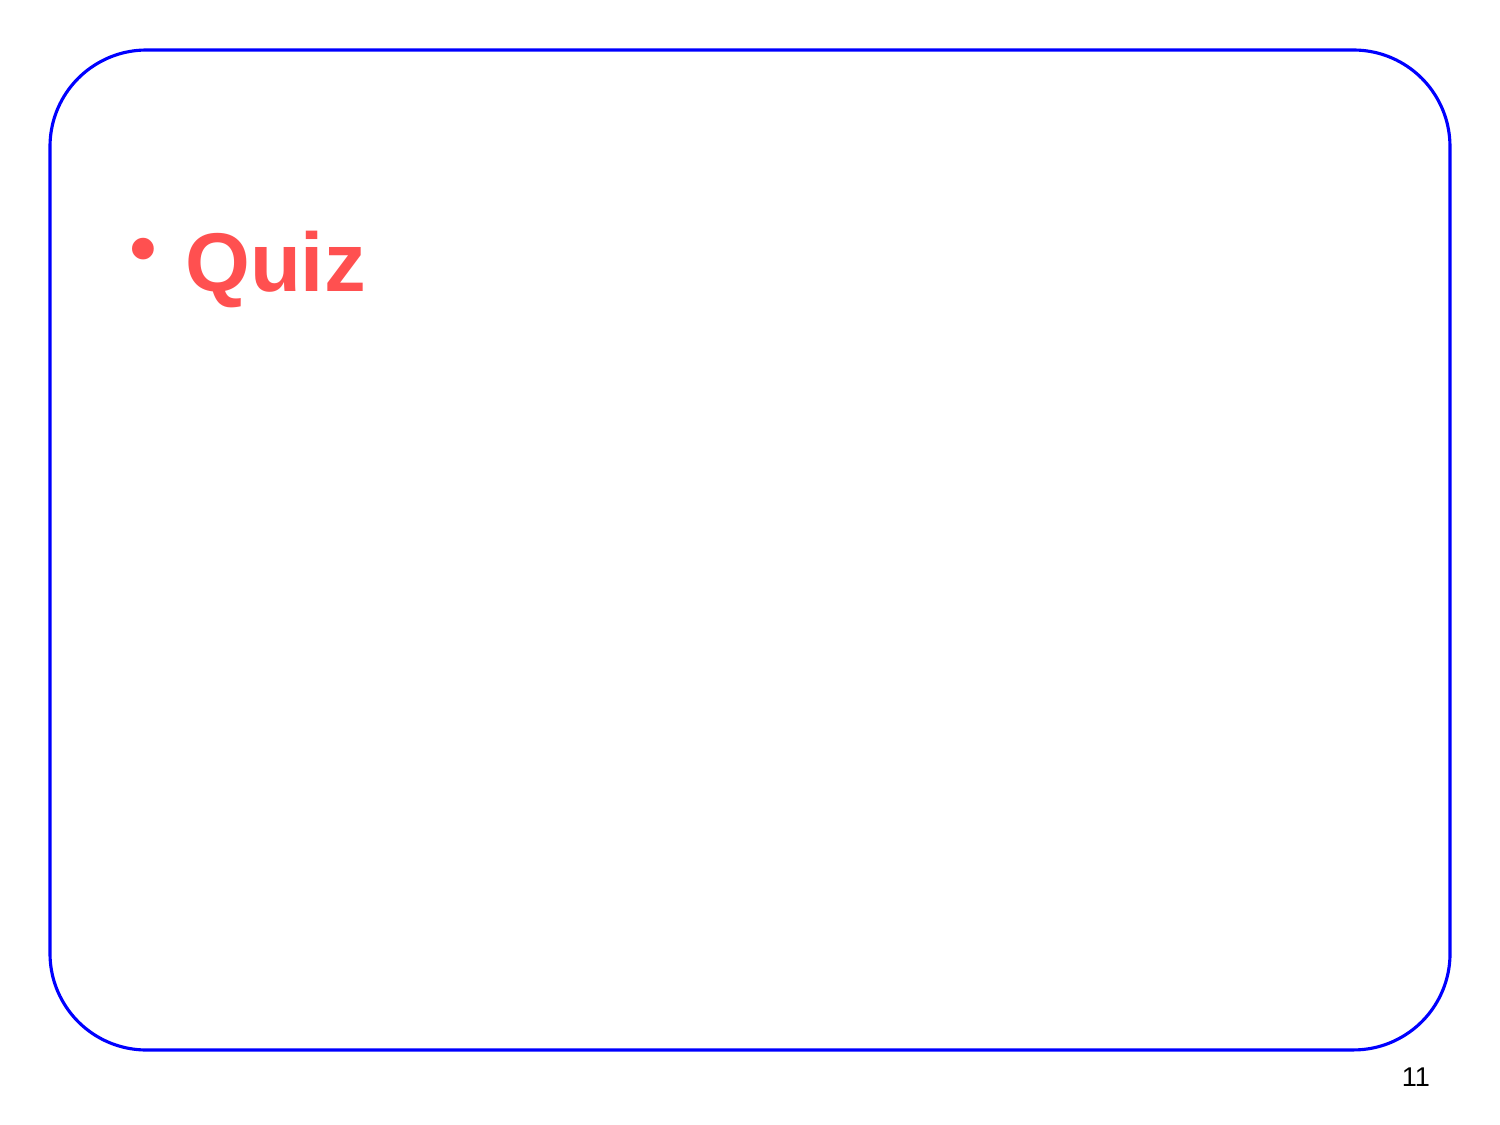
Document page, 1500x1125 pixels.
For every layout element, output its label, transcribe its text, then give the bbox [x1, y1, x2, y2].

slide_number 11 [1351, 1047, 1444, 1104]
list Quiz [112, 200, 1388, 963]
